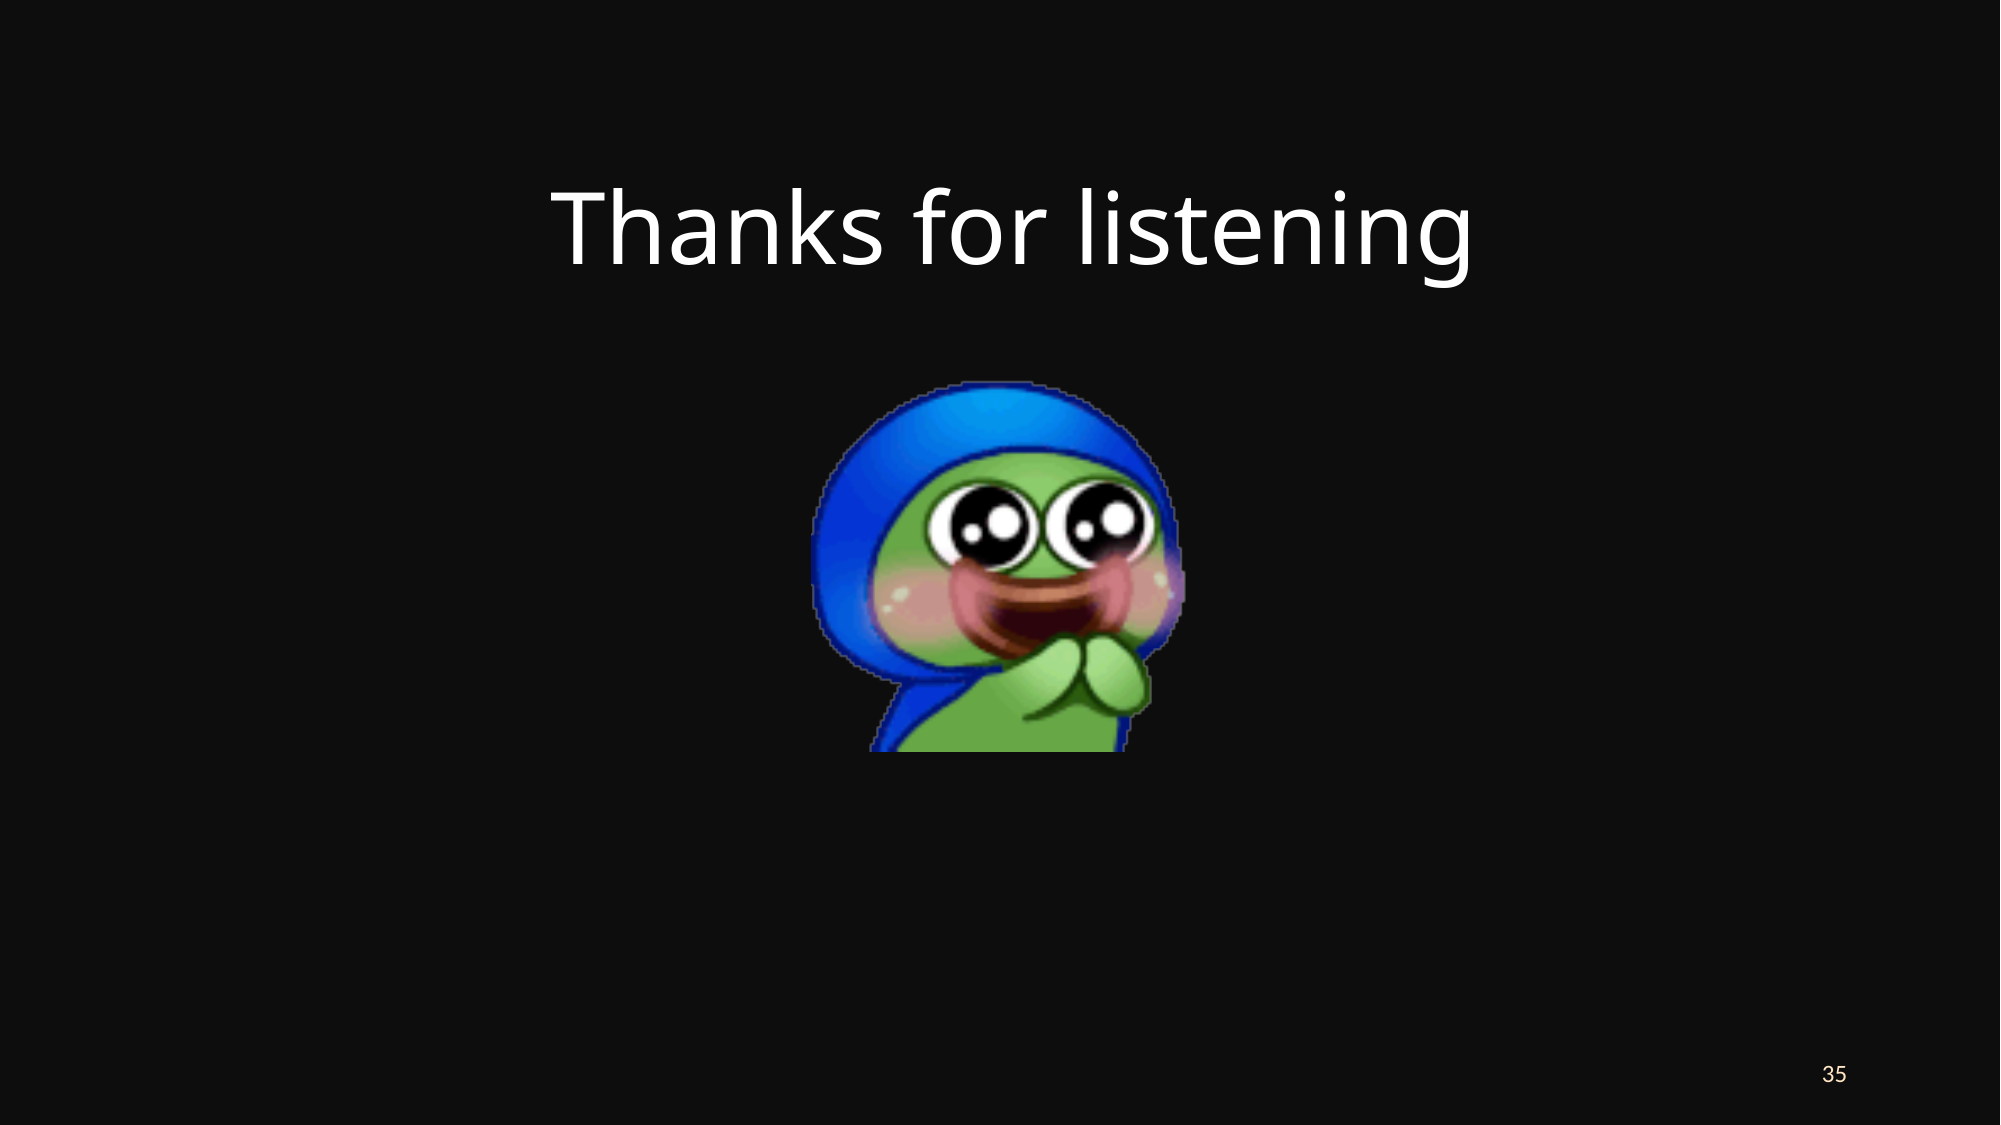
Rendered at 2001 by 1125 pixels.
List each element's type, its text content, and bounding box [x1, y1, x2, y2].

picture [810, 373, 1189, 752]
text_box Thanks for listening [214, 153, 1814, 292]
slide_number 35 [1412, 1042, 1863, 1103]
